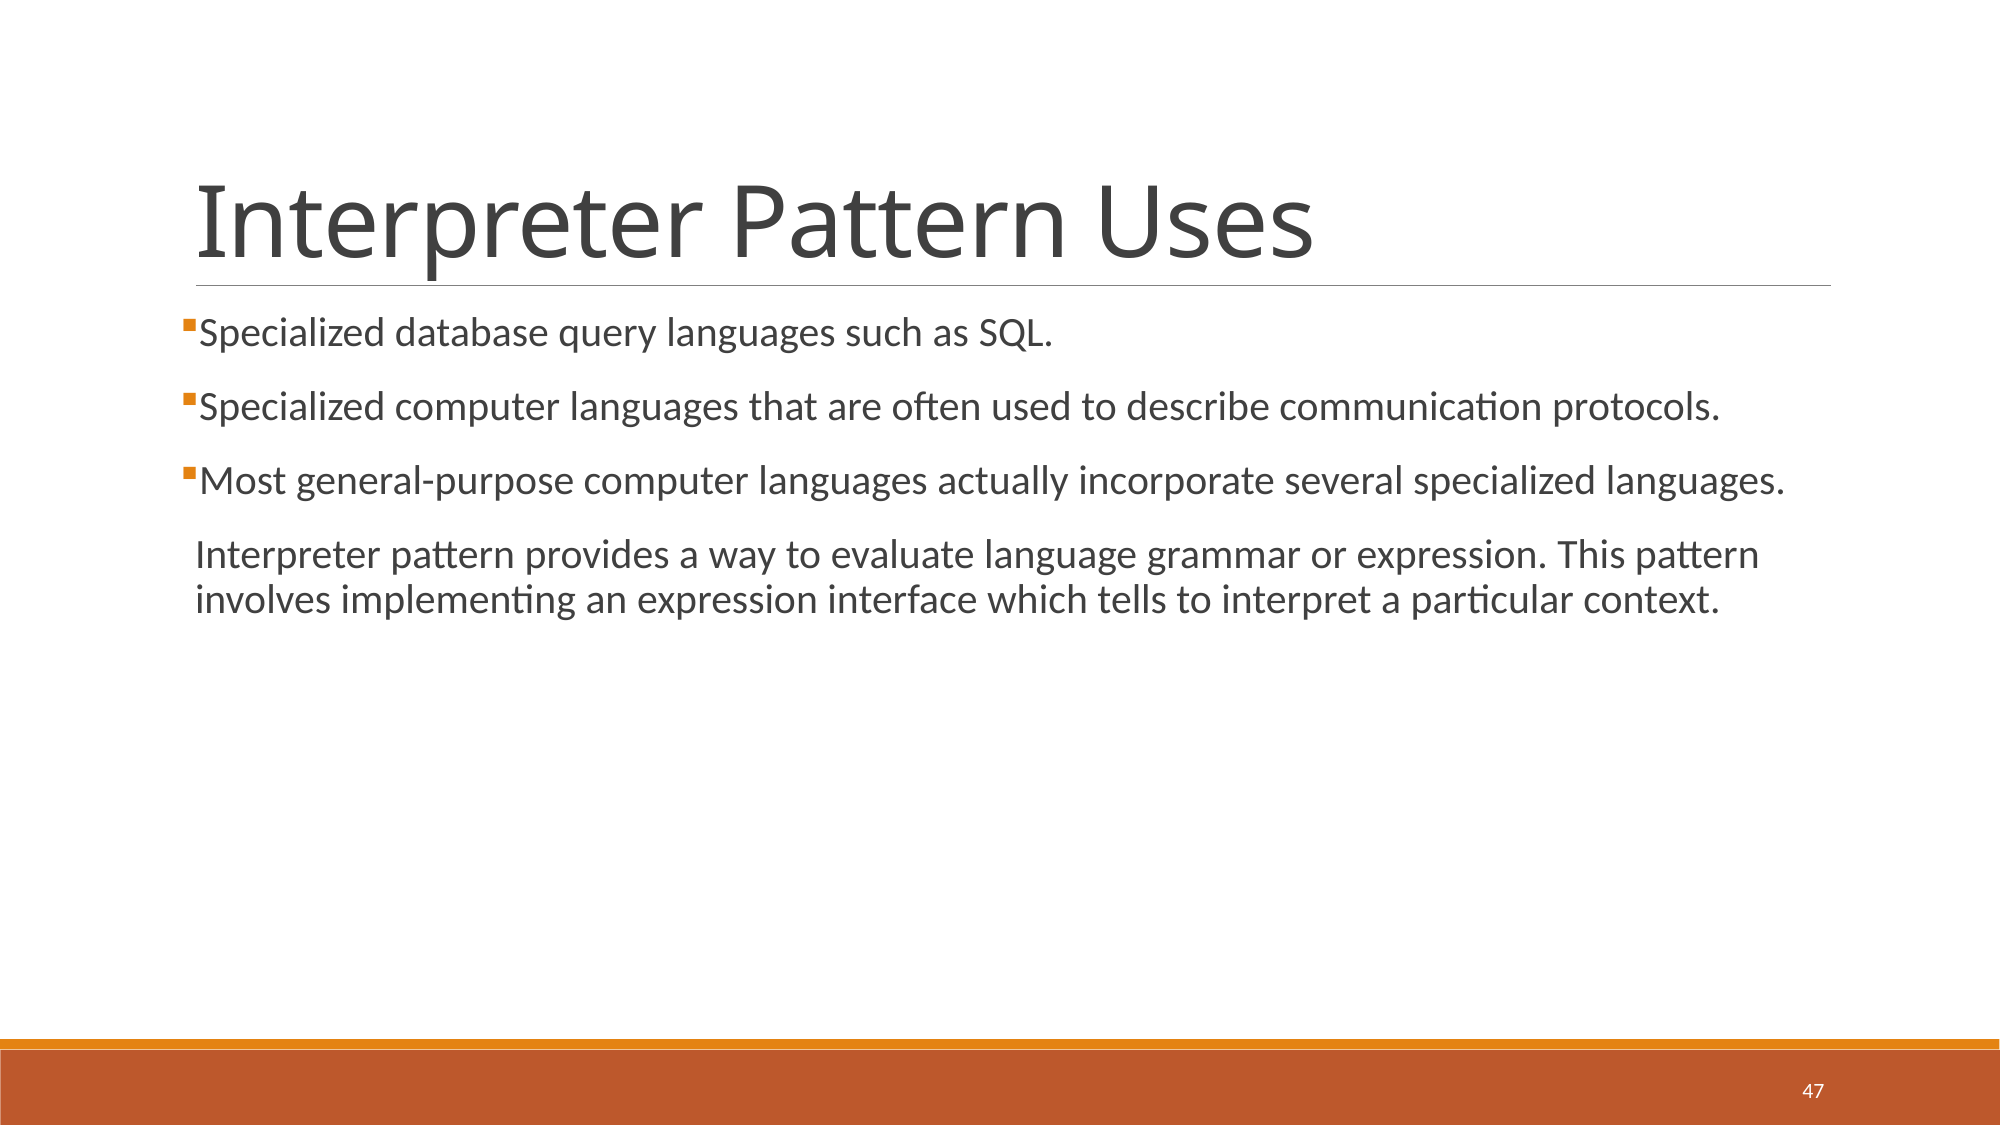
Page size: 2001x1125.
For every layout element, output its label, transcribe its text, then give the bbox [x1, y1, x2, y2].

slide_number 47 [1624, 1059, 1840, 1120]
title Interpreter Pattern Uses [180, 47, 1830, 285]
list Specialized database query languages such as SQL. Specialized computer languages that are often used to describe communication protocols. Most general-purpose computer languages actually incorporate several specialized languages. Interpreter pattern provides a way to evaluate language grammar or expression. This pattern involves implementing an expression interface which tells to interpret a particular context. [180, 302, 1830, 963]
